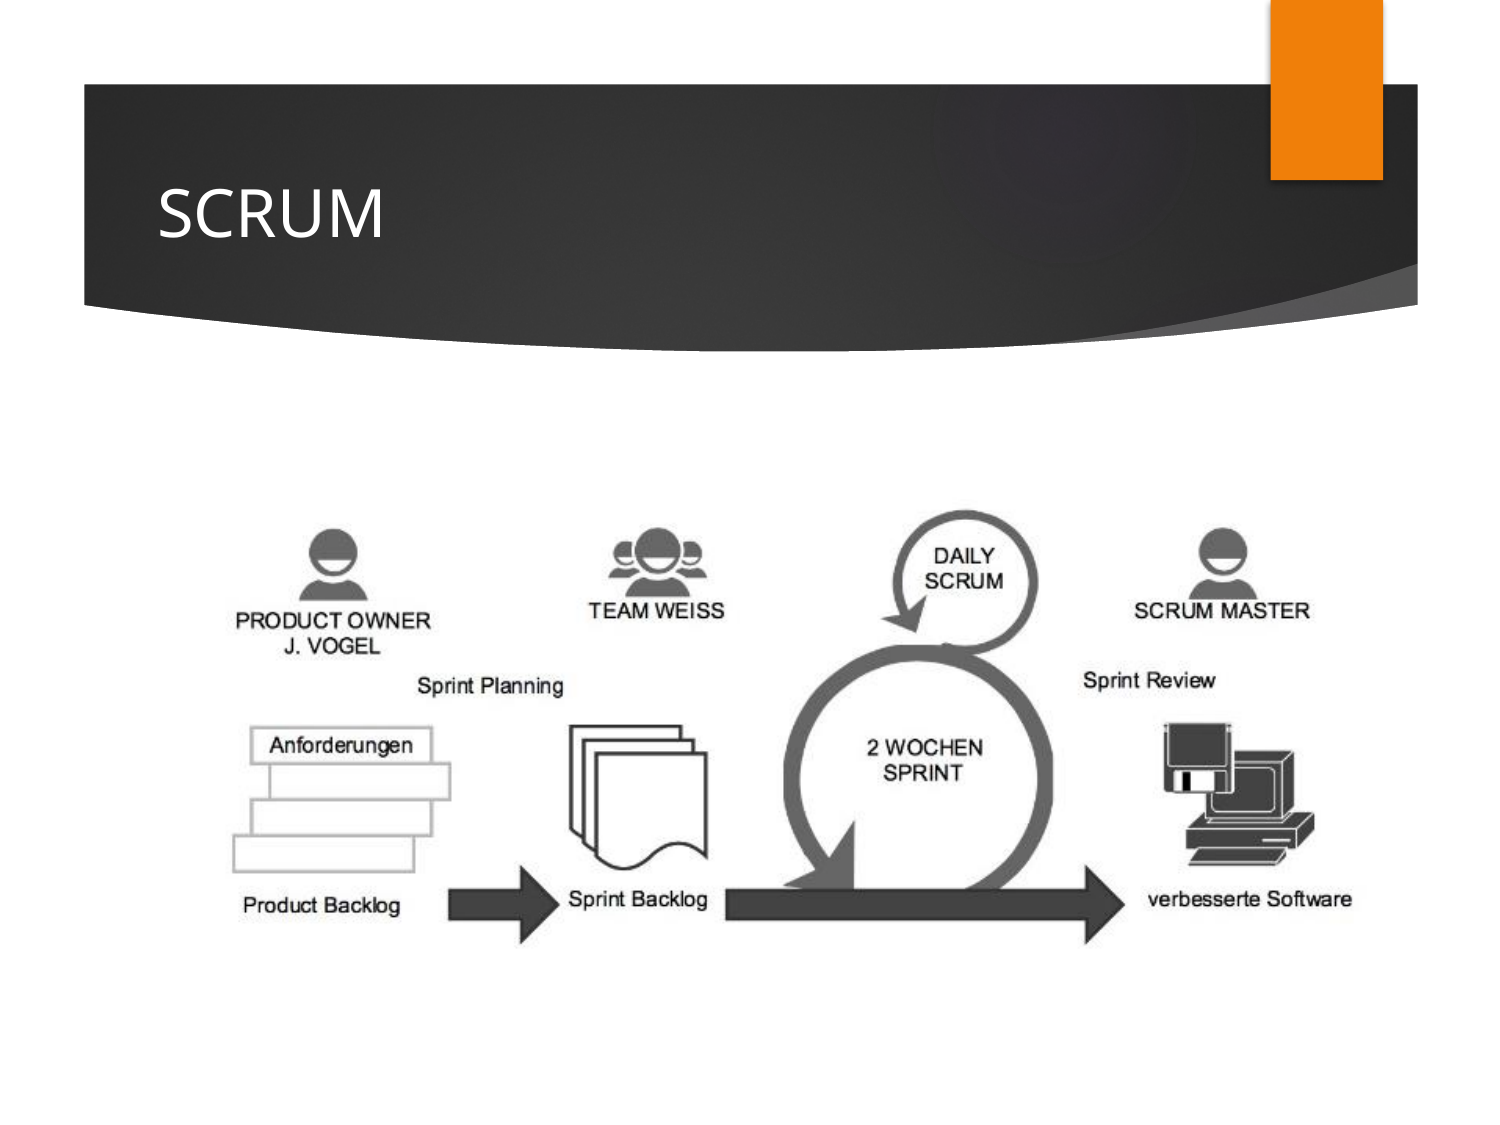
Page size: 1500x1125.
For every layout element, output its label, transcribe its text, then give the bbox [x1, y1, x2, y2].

picture [126, 473, 1418, 978]
title SCRUM [142, 152, 1183, 269]
